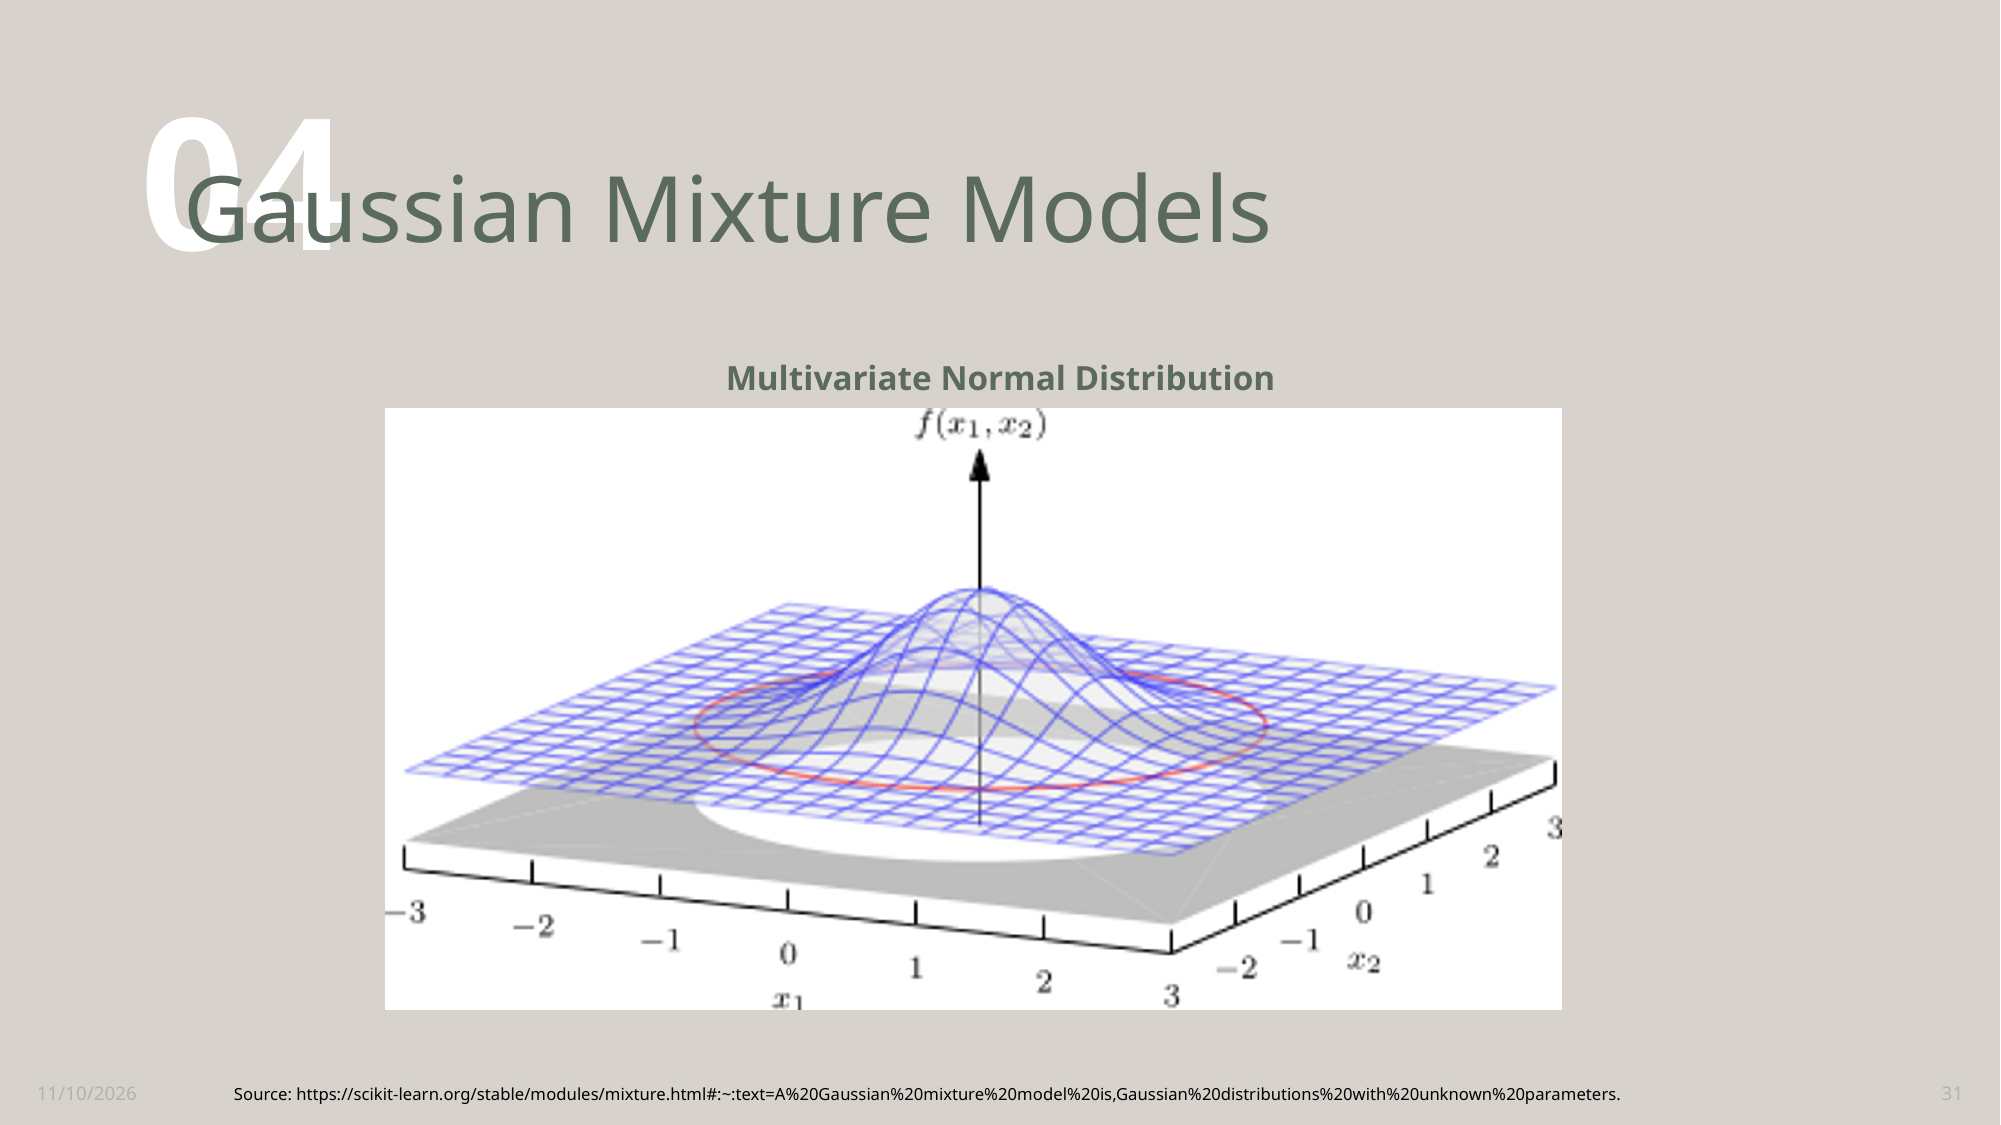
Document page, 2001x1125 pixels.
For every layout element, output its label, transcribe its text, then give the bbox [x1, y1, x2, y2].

text_box [1018, 48, 1832, 633]
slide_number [21, 1064, 472, 1124]
text_box Source: https://scikit-learn.org/stable/modules/mixture.html#:~:text=A%20Gaussian%20mixture%20model%20is,Gaussian%20distributions%20with%20unknown%20parameters. [219, 1076, 1639, 1112]
list 04 [124, 84, 610, 304]
title Gaussian Mixture Models [168, 102, 1018, 323]
picture [385, 408, 1562, 1010]
slide_number 31 [1528, 1064, 1979, 1124]
list Multivariate Normal Distribution [170, 329, 1832, 1050]
